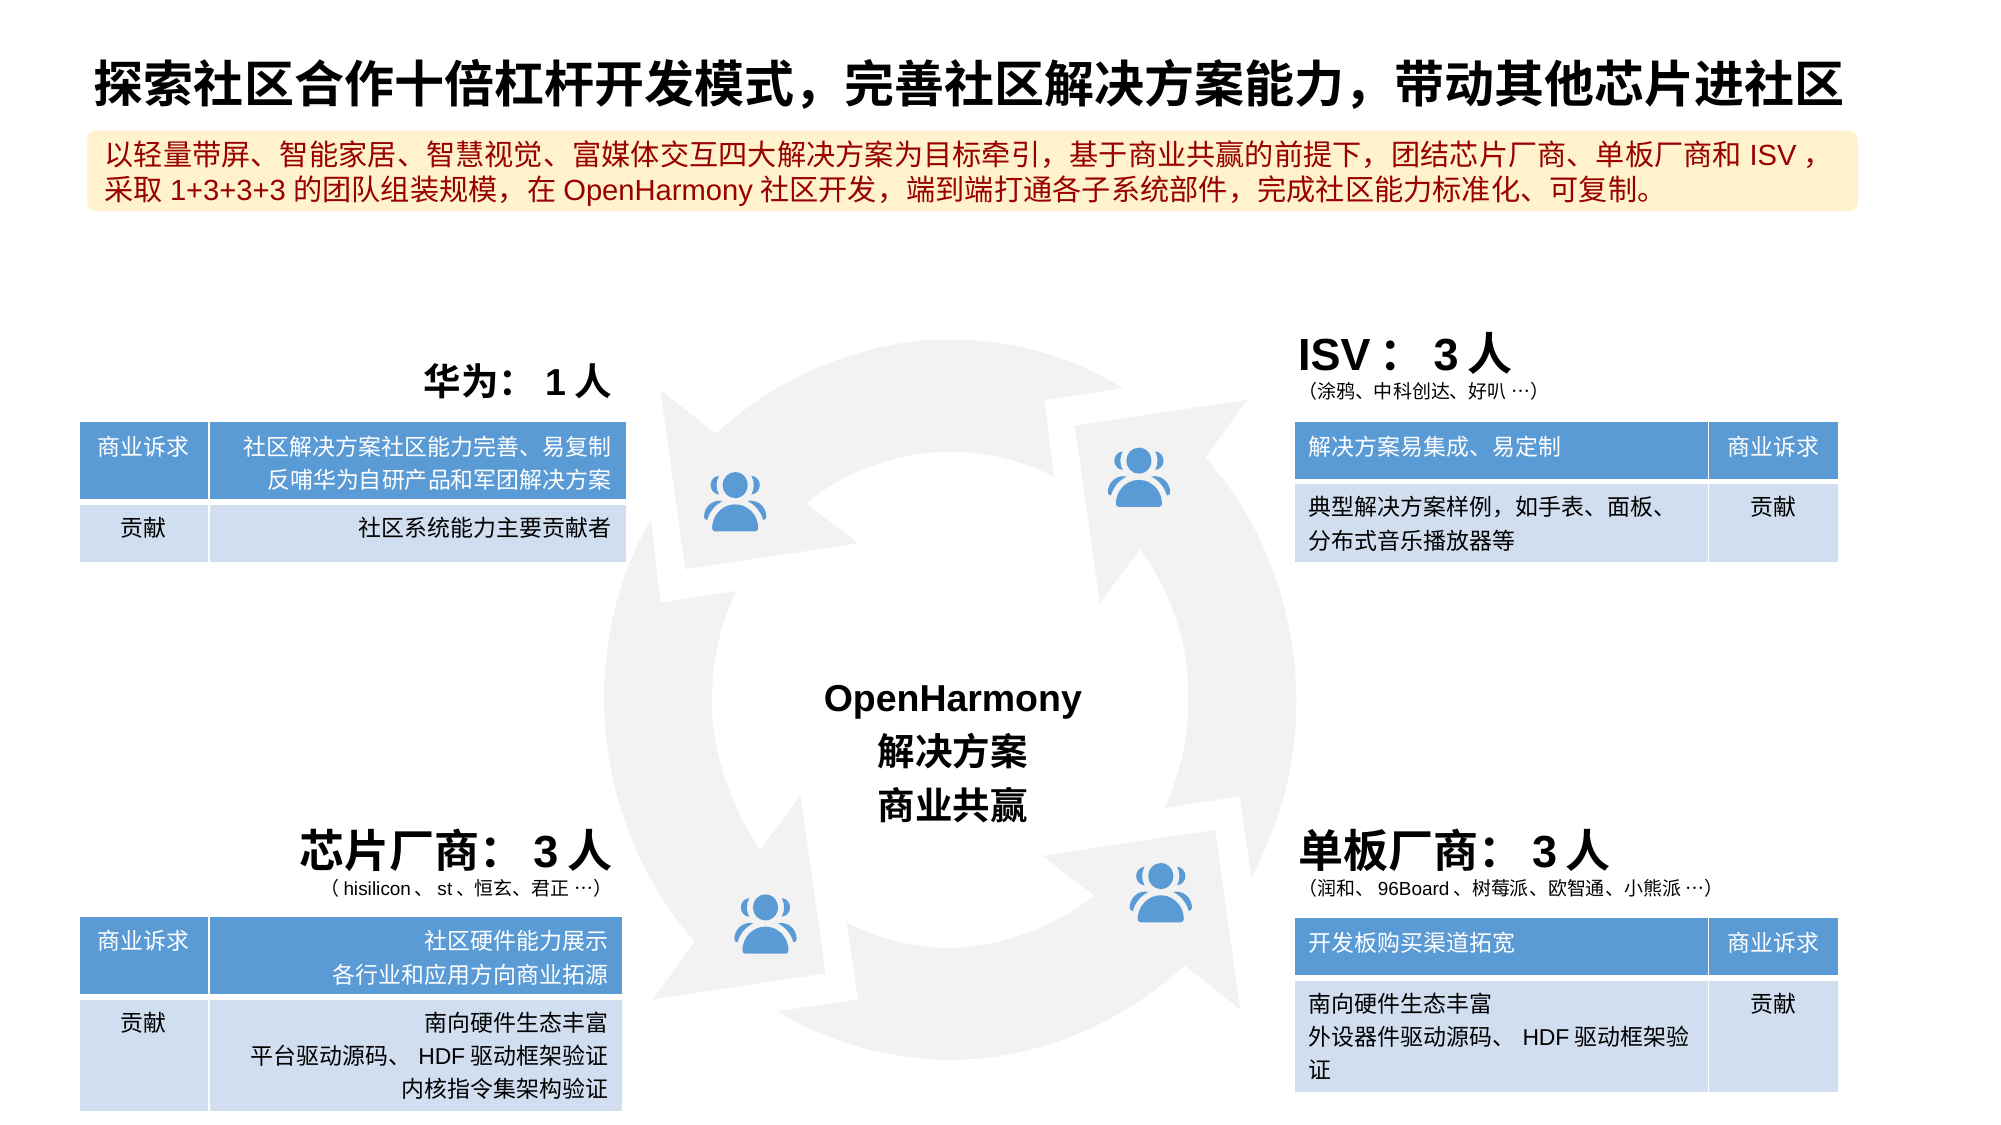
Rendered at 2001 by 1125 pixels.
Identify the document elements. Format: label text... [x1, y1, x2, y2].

table_cell 贡献 [80, 505, 154, 562]
text_box [53, 36, 2000, 120]
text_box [154, 317, 1756, 1066]
text_box 以轻量带屏、智能家居、智慧视觉、富媒体交互四大解决方案为目标牵引，基于商业共赢的前提下，团结芯片厂商、单板厂商和ISV，采取1+3+3+3的团队组装规模，在OpenHarmony社区开发，端到端打通各子系统部件，完成社区能力标准化、可复制。 [87, 130, 1859, 212]
table_header 商业诉求 [1756, 918, 1838, 975]
table_cell 南向硬件生态丰富 平台驱动源码、HDF驱动框架验证 内核指令集架构验证 [210, 1066, 622, 1111]
table_cell 贡献 [1756, 484, 1838, 562]
table_header 商业诉求 [80, 422, 154, 499]
table_cell 贡献 [80, 1000, 208, 1111]
text_box [16, 18, 1963, 101]
table_header 商业诉求 [1756, 422, 1838, 479]
text_box 探索社区合作十倍杠杆开发模式，完善社区解决方案能力，带动其他芯片进社区 [73, 41, 2000, 124]
table_header 商业诉求 [80, 917, 154, 994]
table_cell 贡献 [1709, 981, 1838, 1092]
table_cell 南向硬件生态丰富 外设器件驱动源码、HDF驱动框架验证 [1295, 1066, 1708, 1092]
